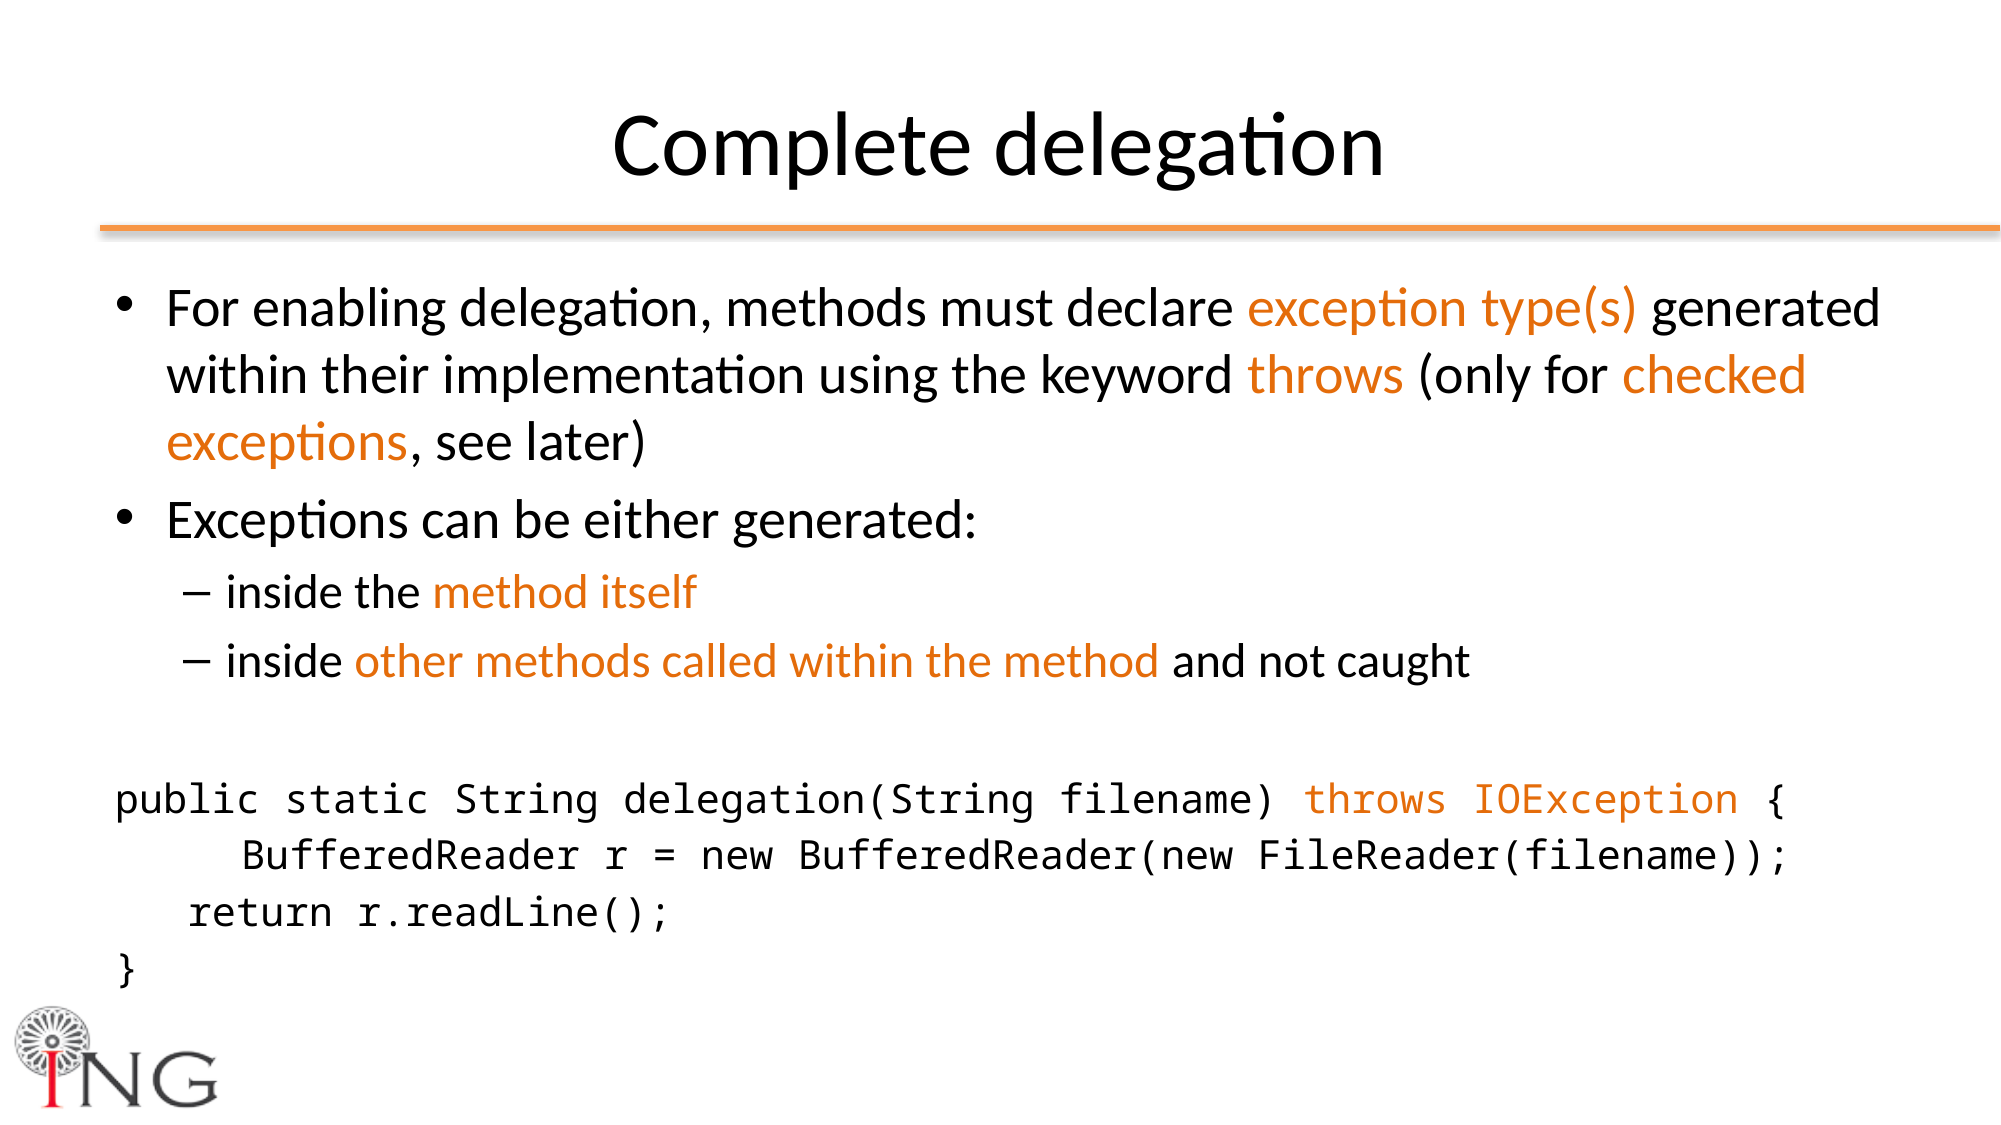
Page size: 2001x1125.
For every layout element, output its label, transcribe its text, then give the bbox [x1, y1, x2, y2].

picture [0, 987, 244, 1125]
list For enabling delegation, methods must declare exception type(s) generated within their implementation using the keyword throws (only for checked exceptions, see later) Exceptions can be either generated: inside the method itself inside other methods called within the method and not caught public static String delegation(String filename) throws IOException { BufferedReader r = new BufferedReader(new FileReader(filename)); return r.readLine(); } [99, 262, 1900, 1005]
title Complete delegation [99, 45, 1900, 233]
